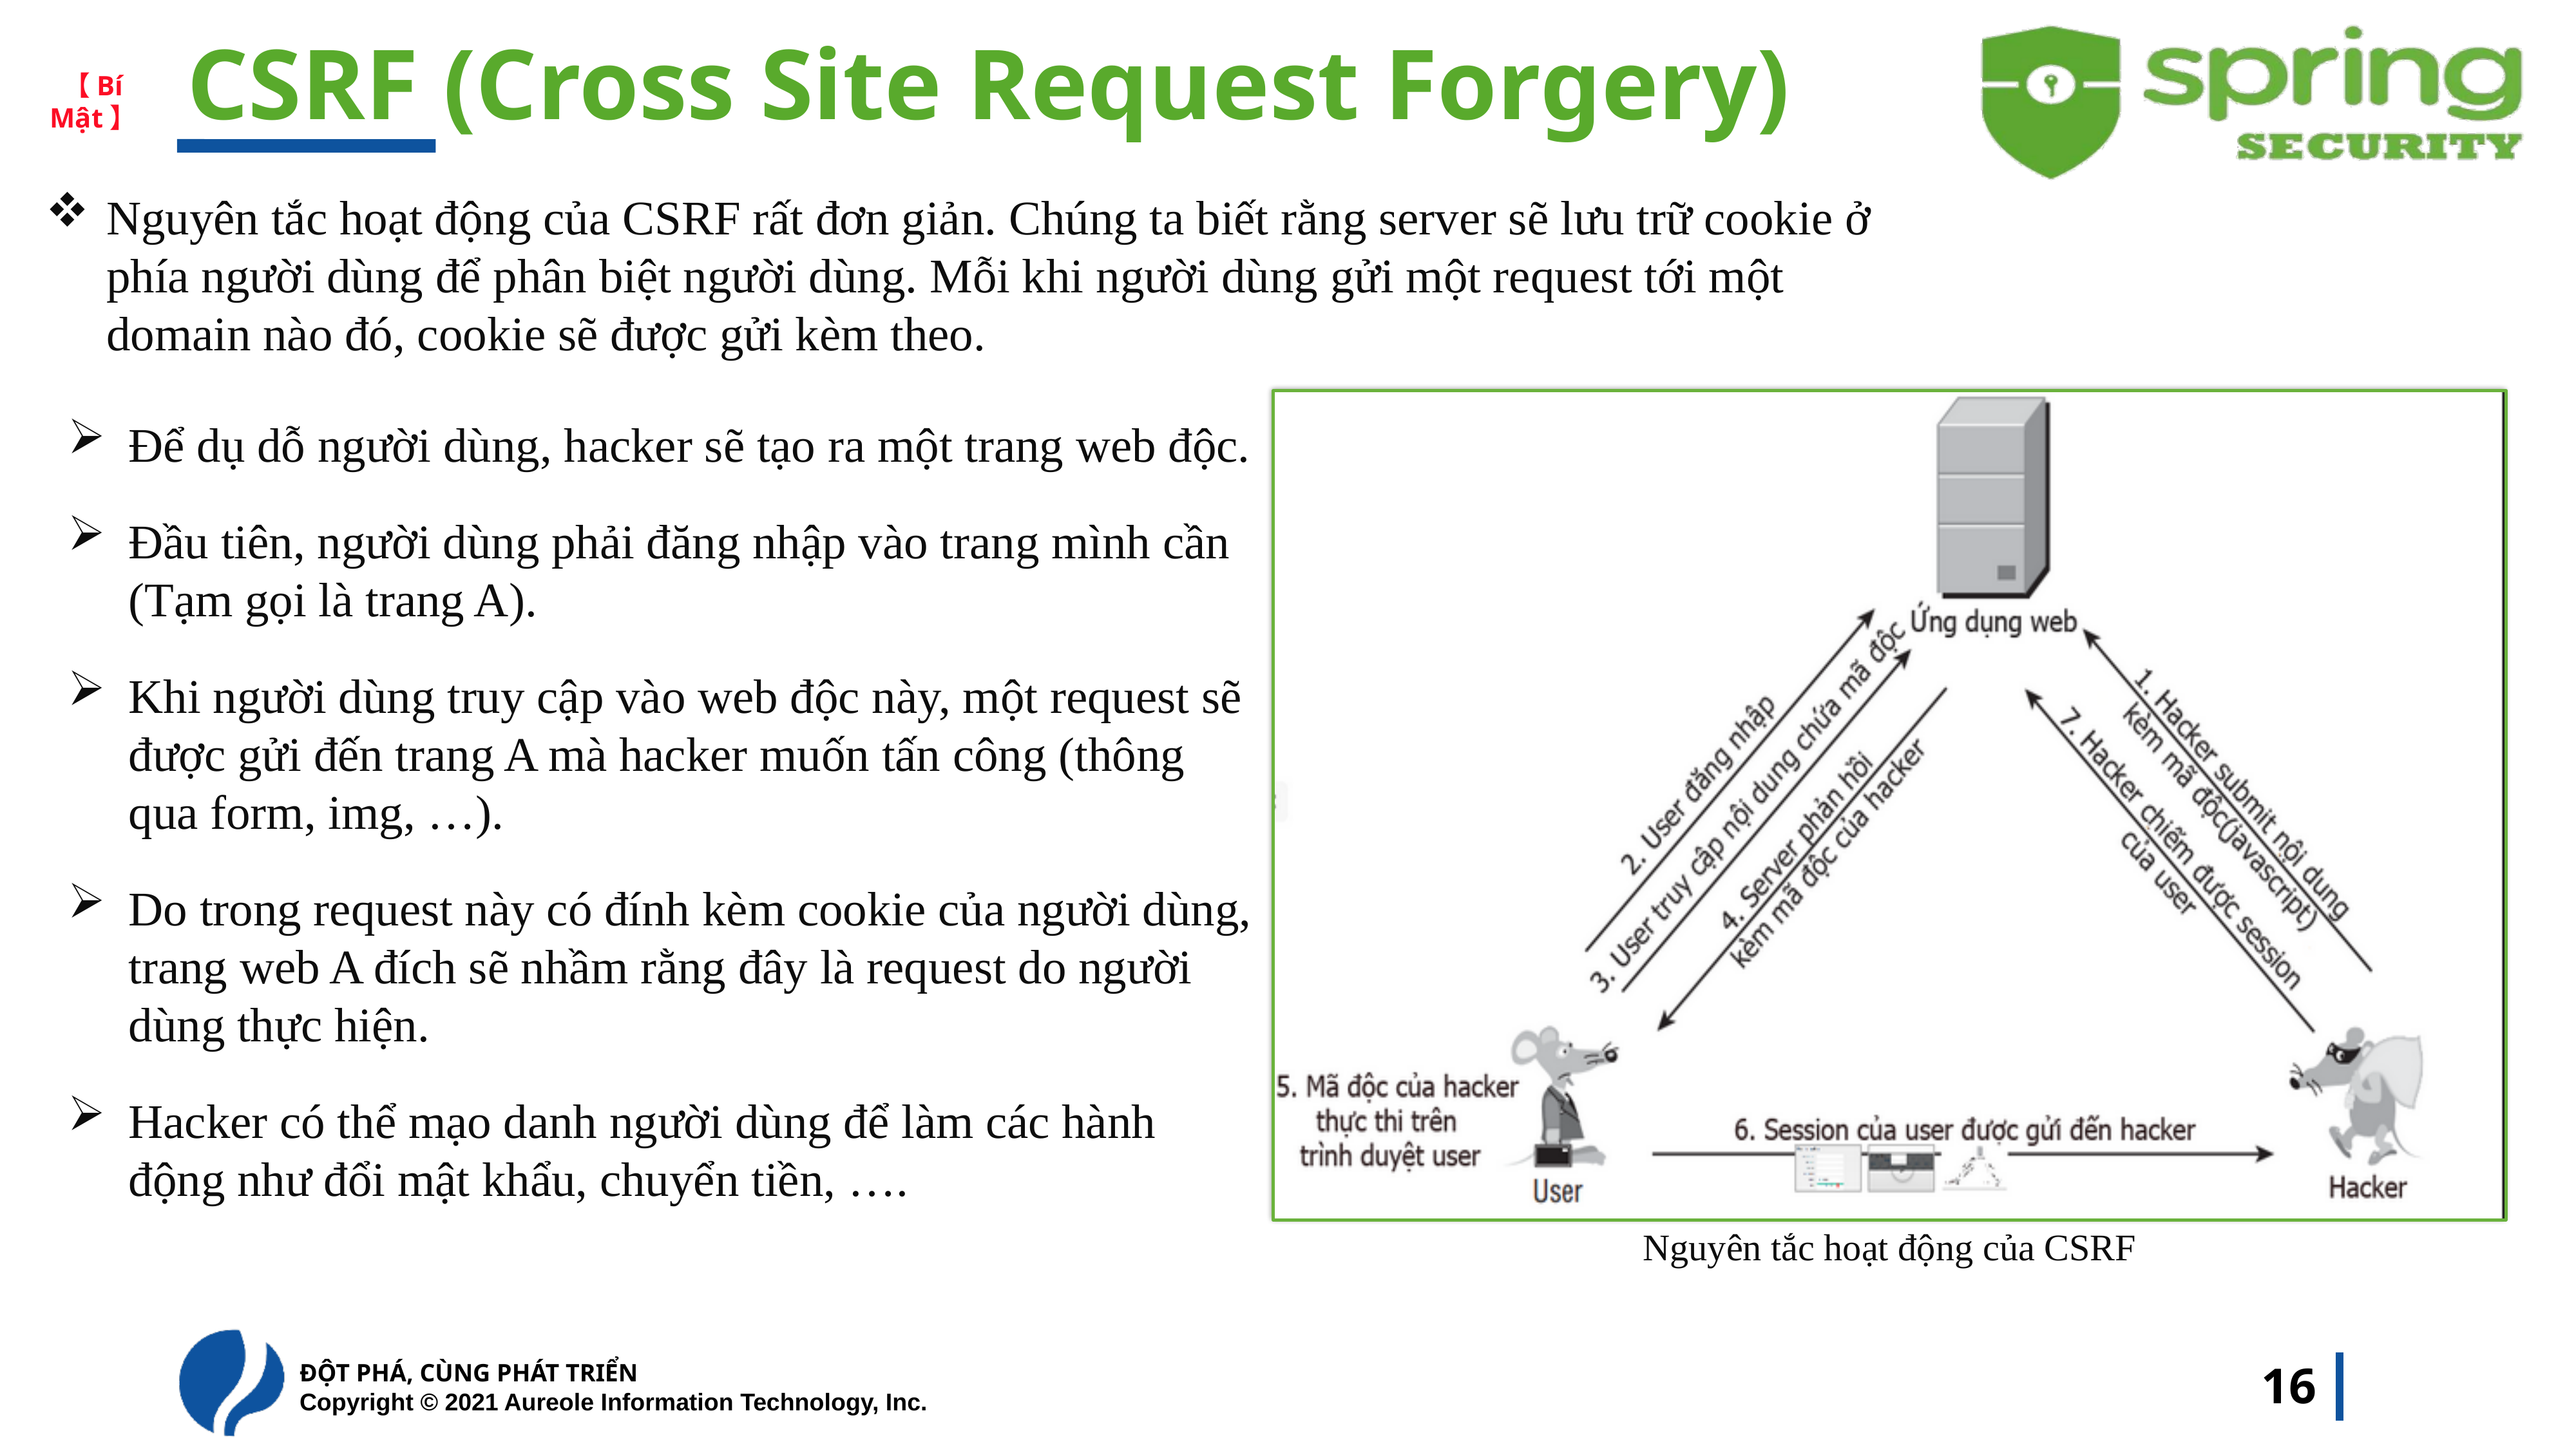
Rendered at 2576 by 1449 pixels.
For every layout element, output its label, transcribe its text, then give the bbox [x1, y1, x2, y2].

text_box Nguyên tắc hoạt động của CSRF rất đơn giản. Chúng ta biết rằng server sẽ lưu trữ cookie ở phía người dùng để phân biệt người dùng. Mỗi khi người dùng gửi một request tới một domain nào đó, cookie sẽ được gửi kèm theo. [36, 182, 1945, 365]
text_box Để dụ dỗ người dùng, hacker sẽ tạo ra một trang web độc. Đầu tiên, người dùng phải đăng nhập vào trang mình cần (Tạm gọi là trang A). Khi người dùng truy cập vào web độc này, một request sẽ được gửi đến trang A mà hacker muốn tấn công (thông qua form, img, …). Do trong request này có đính kèm cookie của người dùng, trang web A đích sẽ nhầm rằng đây là request do người dùng thực hiện. Hacker có thể mạo danh người dùng để làm các hành động như đổi mật khẩu, chuyển tiền, …. [59, 408, 1274, 1211]
picture [177, 1327, 291, 1441]
picture [1944, 21, 2550, 182]
title CSRF (Cross Site Request Forgery) [177, 30, 1944, 146]
text_box Nguyên tắc hoạt động của CSRF [1633, 1218, 2146, 1273]
picture [1274, 392, 2504, 1218]
